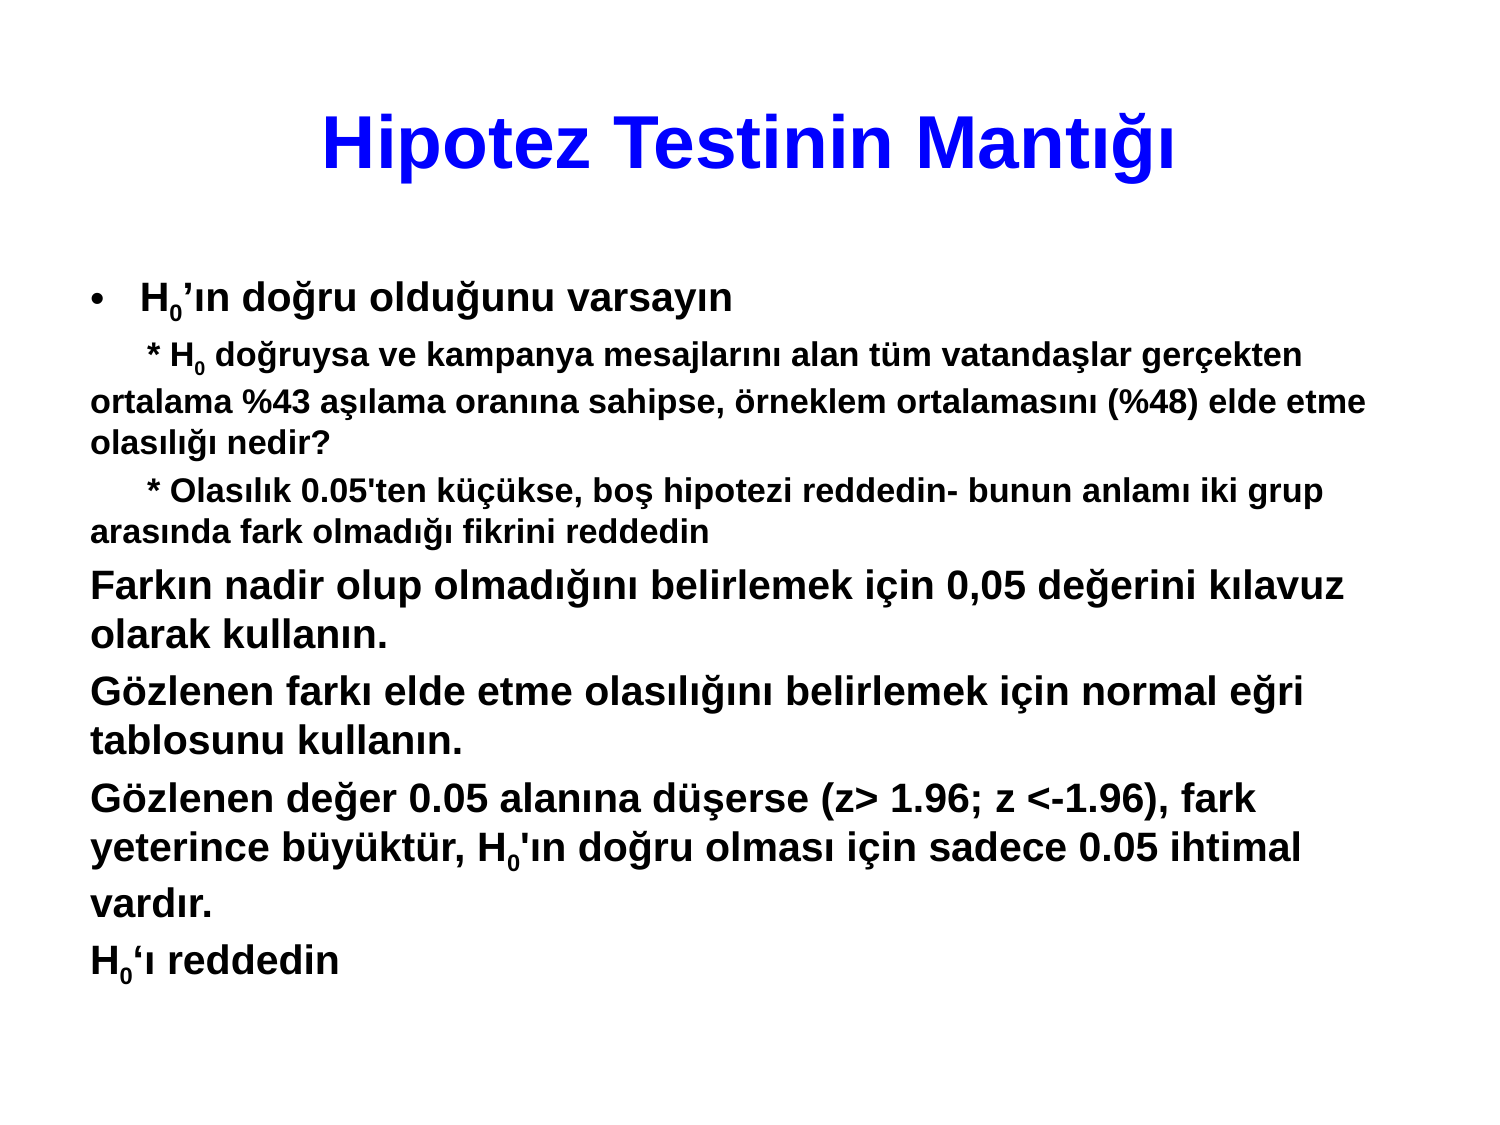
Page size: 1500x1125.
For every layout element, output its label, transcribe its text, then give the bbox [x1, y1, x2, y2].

title Hipotez Testinin Mantığı [75, 45, 1425, 233]
list H0’ın doğru olduğunu varsayın * H0 doğruysa ve kampanya mesajlarını alan tüm vatandaşlar gerçekten ortalama %43 aşılama oranına sahipse, örneklem ortalamasını (%48) elde etme olasılığı nedir? * Olasılık 0.05'ten küçükse, boş hipotezi reddedin- bunun anlamı iki grup arasında fark olmadığı fikrini reddedin Farkın nadir olup olmadığını belirlemek için 0,05 değerini kılavuz olarak kullanın. Gözlenen farkı elde etme olasılığını belirlemek için normal eğri tablosunu kullanın. Gözlenen değer 0.05 alanına düşerse (z> 1.96; z <-1.96), fark yeterince büyüktür, H0'ın doğru olması için sadece 0.05 ihtimal vardır. H0‘ı reddedin [75, 262, 1425, 1005]
